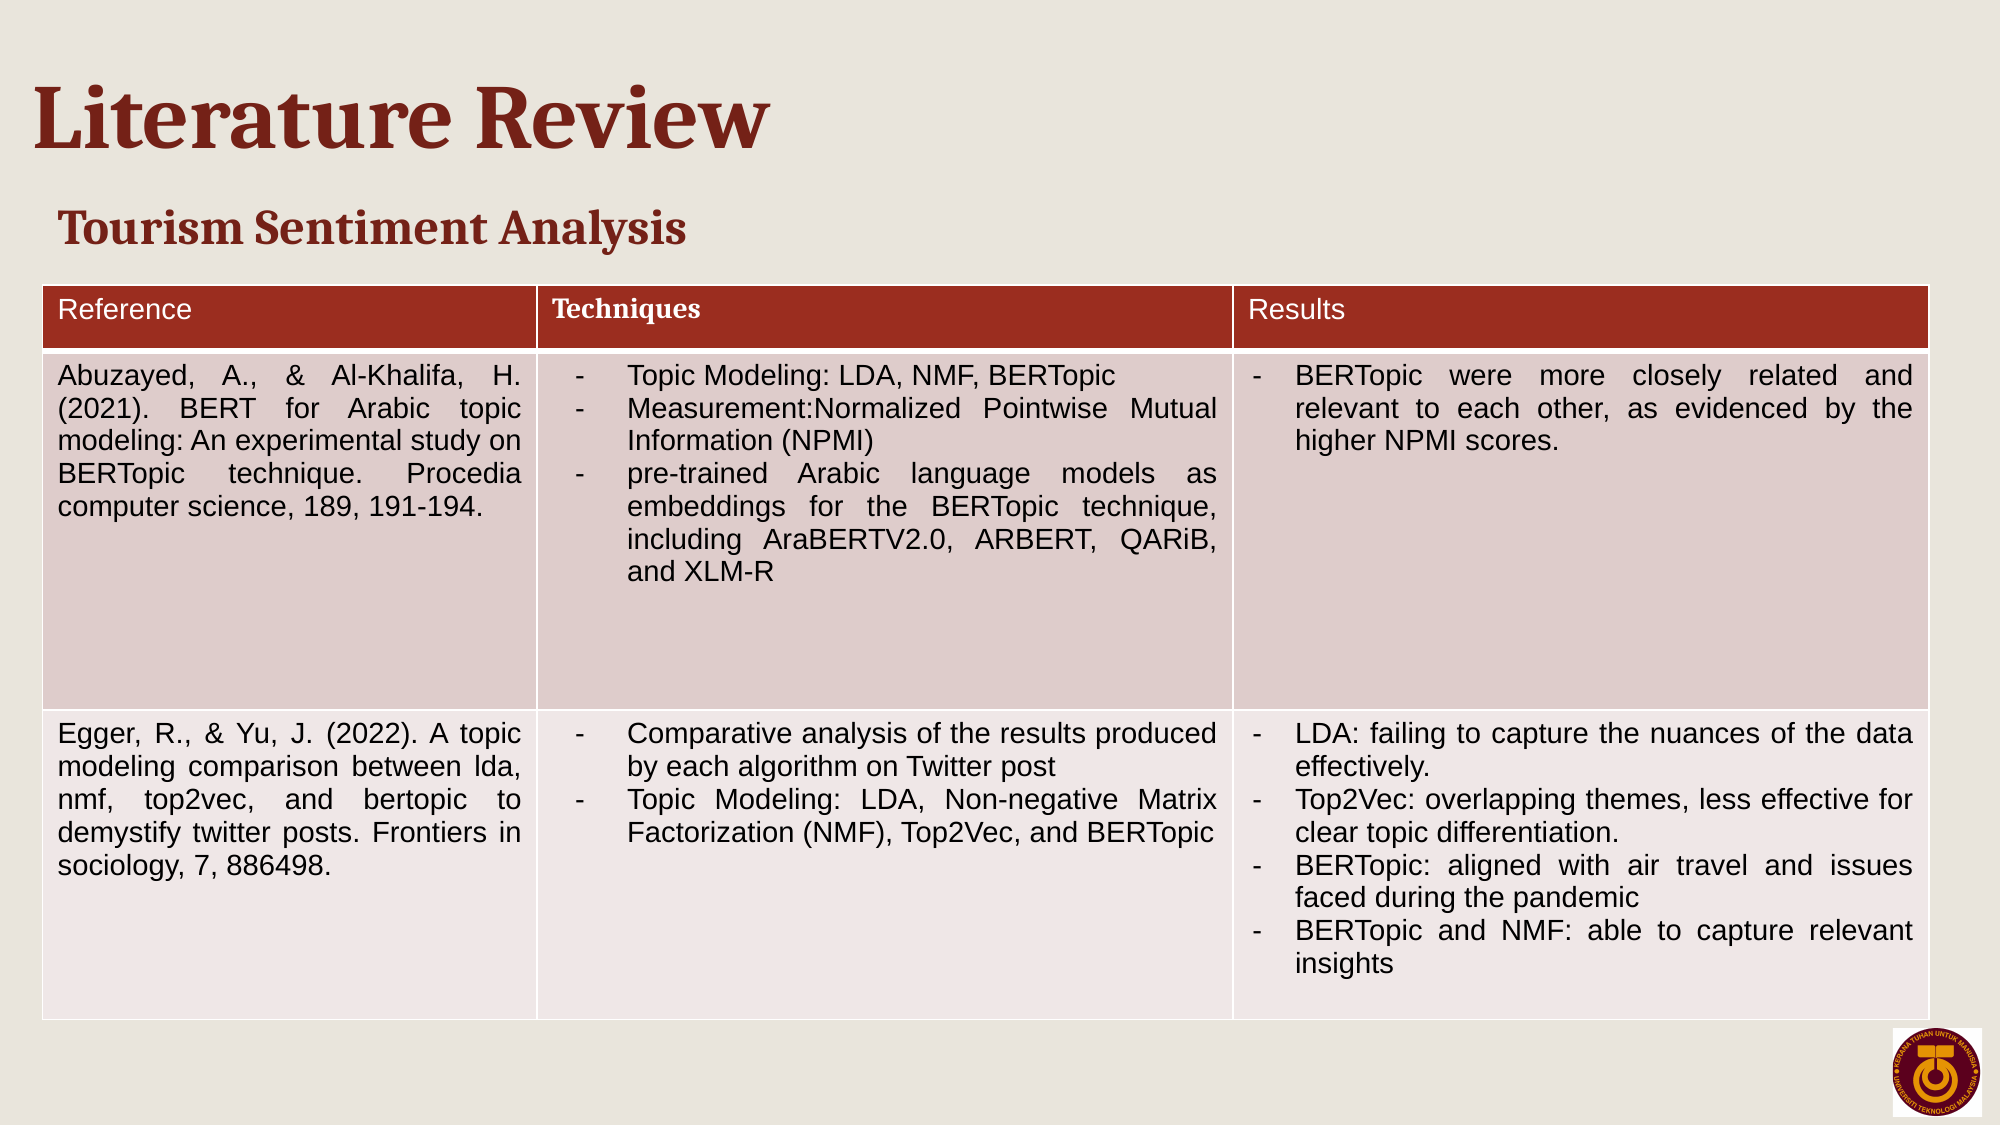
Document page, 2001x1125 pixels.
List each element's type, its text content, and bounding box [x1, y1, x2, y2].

table_header Reference [43, 286, 536, 348]
table_header Techniques [538, 286, 1232, 348]
title Tourism Sentiment Analysis [42, 186, 1768, 272]
table_cell LDA: failing to capture the nuances of the data effectively. Top2Vec: overlapping themes, less effective for clear topic differentiation. BERTopic: aligned with air travel and issues faced during the pandemic BERTopic and NMF: able to capture relevant insights [1234, 711, 1928, 1019]
title Literature Review [17, 10, 1743, 229]
table_cell Comparative analysis of the results produced by each algorithm on Twitter post Topic Modeling: LDA, Non-negative Matrix Factorization (NMF), Top2Vec, and BERTopic [538, 711, 1232, 1019]
table_cell Abuzayed, A., & Al-Khalifa, H. (2021). BERT for Arabic topic modeling: An experimental study on BERTopic technique. Procedia computer science, 189, 191-194. [43, 354, 536, 709]
picture [1892, 1028, 1983, 1117]
table_cell Egger, R., & Yu, J. (2022). A topic modeling comparison between lda, nmf, top2vec, and bertopic to demystify twitter posts. Frontiers in sociology, 7, 886498. [43, 711, 536, 1019]
table_cell Topic Modeling: LDA, NMF, BERTopic Measurement:Normalized Pointwise Mutual Information (NPMI) pre-trained Arabic language models as embeddings for the BERTopic technique, including AraBERTV2.0, ARBERT, QARiB, and XLM-R [538, 354, 1232, 709]
table_cell BERTopic were more closely related and relevant to each other, as evidenced by the higher NPMI scores. [1234, 354, 1928, 709]
table_header Results [1234, 286, 1928, 348]
